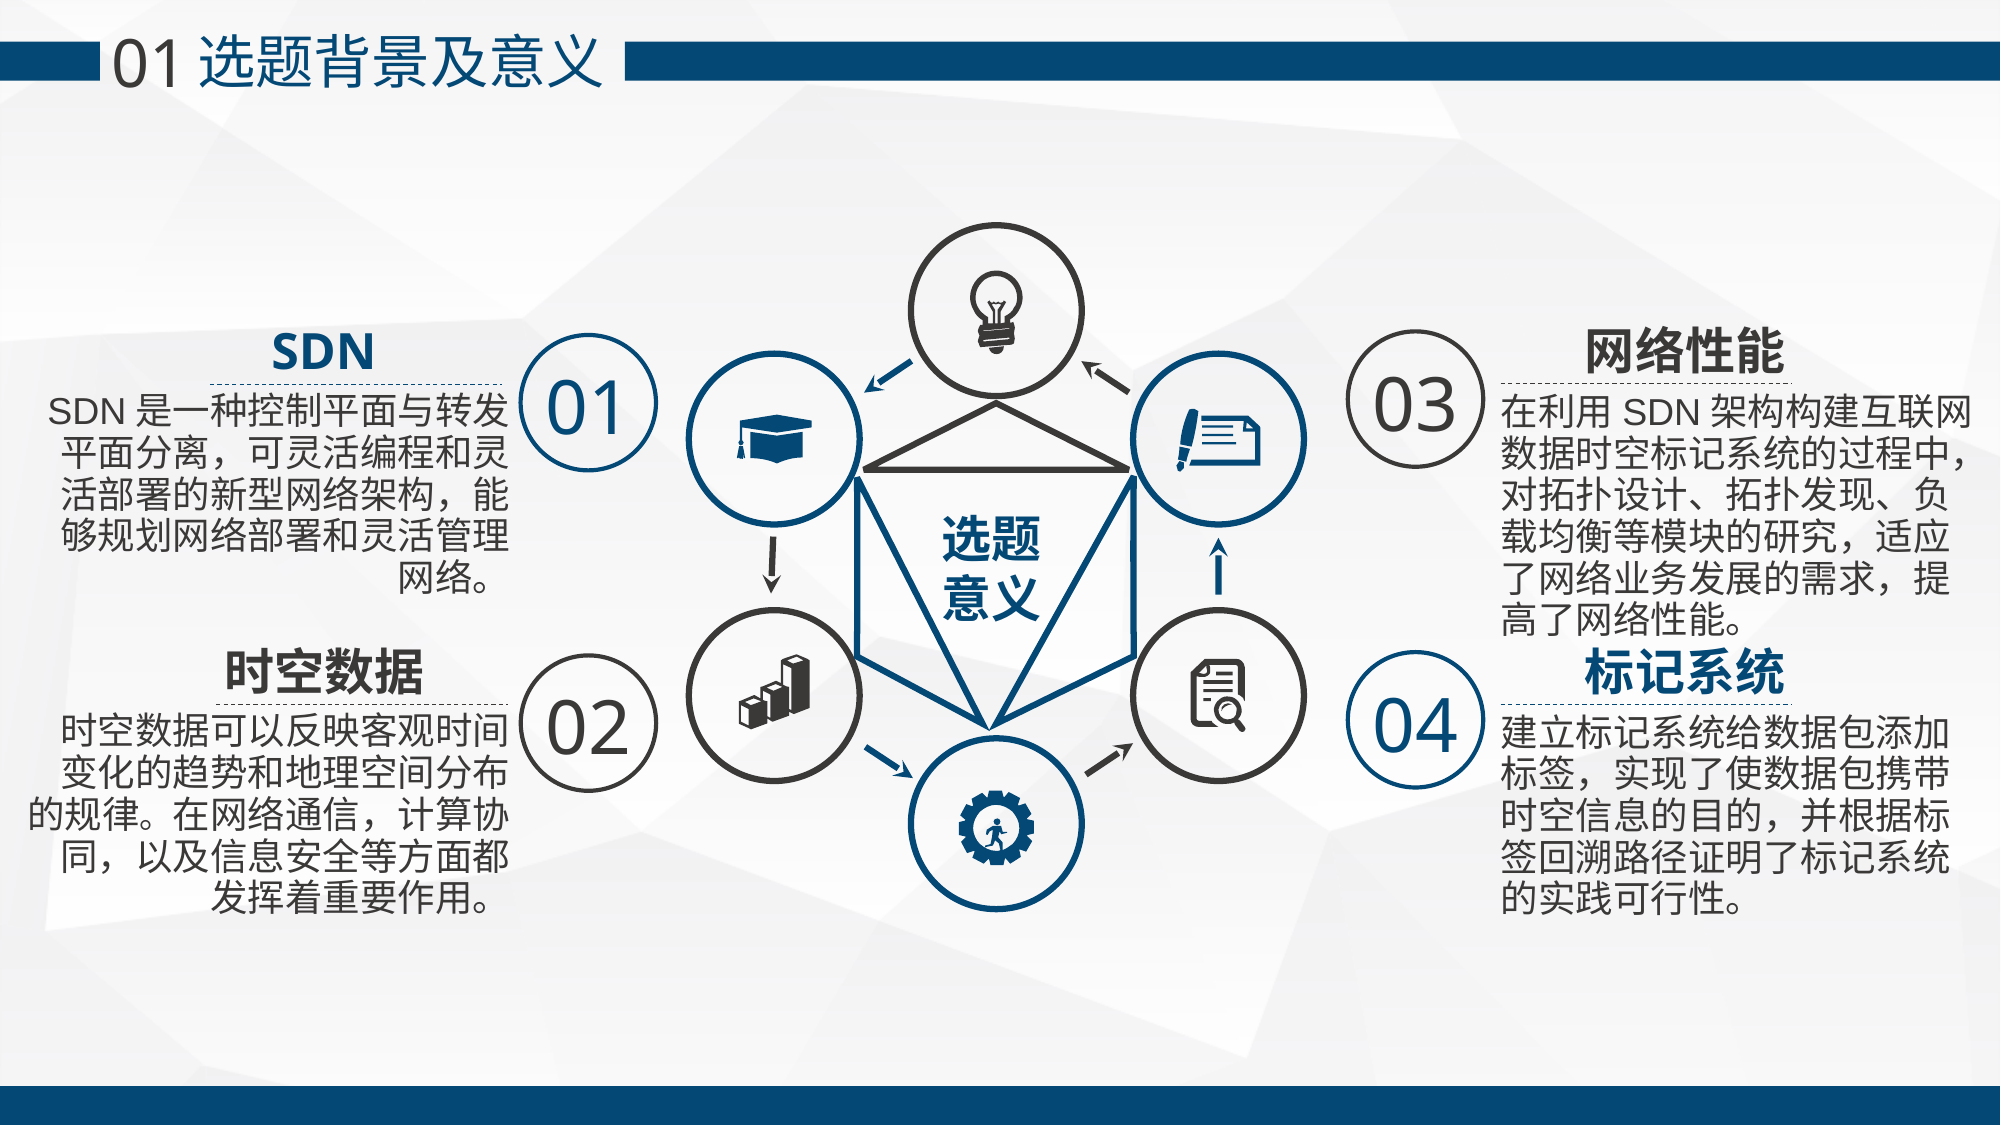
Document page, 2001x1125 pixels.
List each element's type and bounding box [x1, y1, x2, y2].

text_box [712, 353, 756, 525]
text_box [1713, 1085, 2000, 1125]
text_box [1292, 633, 1999, 931]
text_box [12, 632, 712, 930]
text_box [12, 312, 712, 609]
text_box [1235, 353, 1292, 525]
text_box [1235, 610, 1292, 781]
text_box [756, 353, 1235, 787]
picture [0, 0, 2001, 1125]
text_box [910, 225, 1082, 397]
text_box [856, 403, 1134, 724]
text_box [0, 41, 90, 82]
text_box [672, 41, 2000, 82]
text_box [688, 610, 756, 781]
text_box [90, 13, 672, 110]
text_box [0, 1085, 1713, 1125]
text_box [910, 787, 1082, 910]
text_box [1292, 312, 1999, 633]
